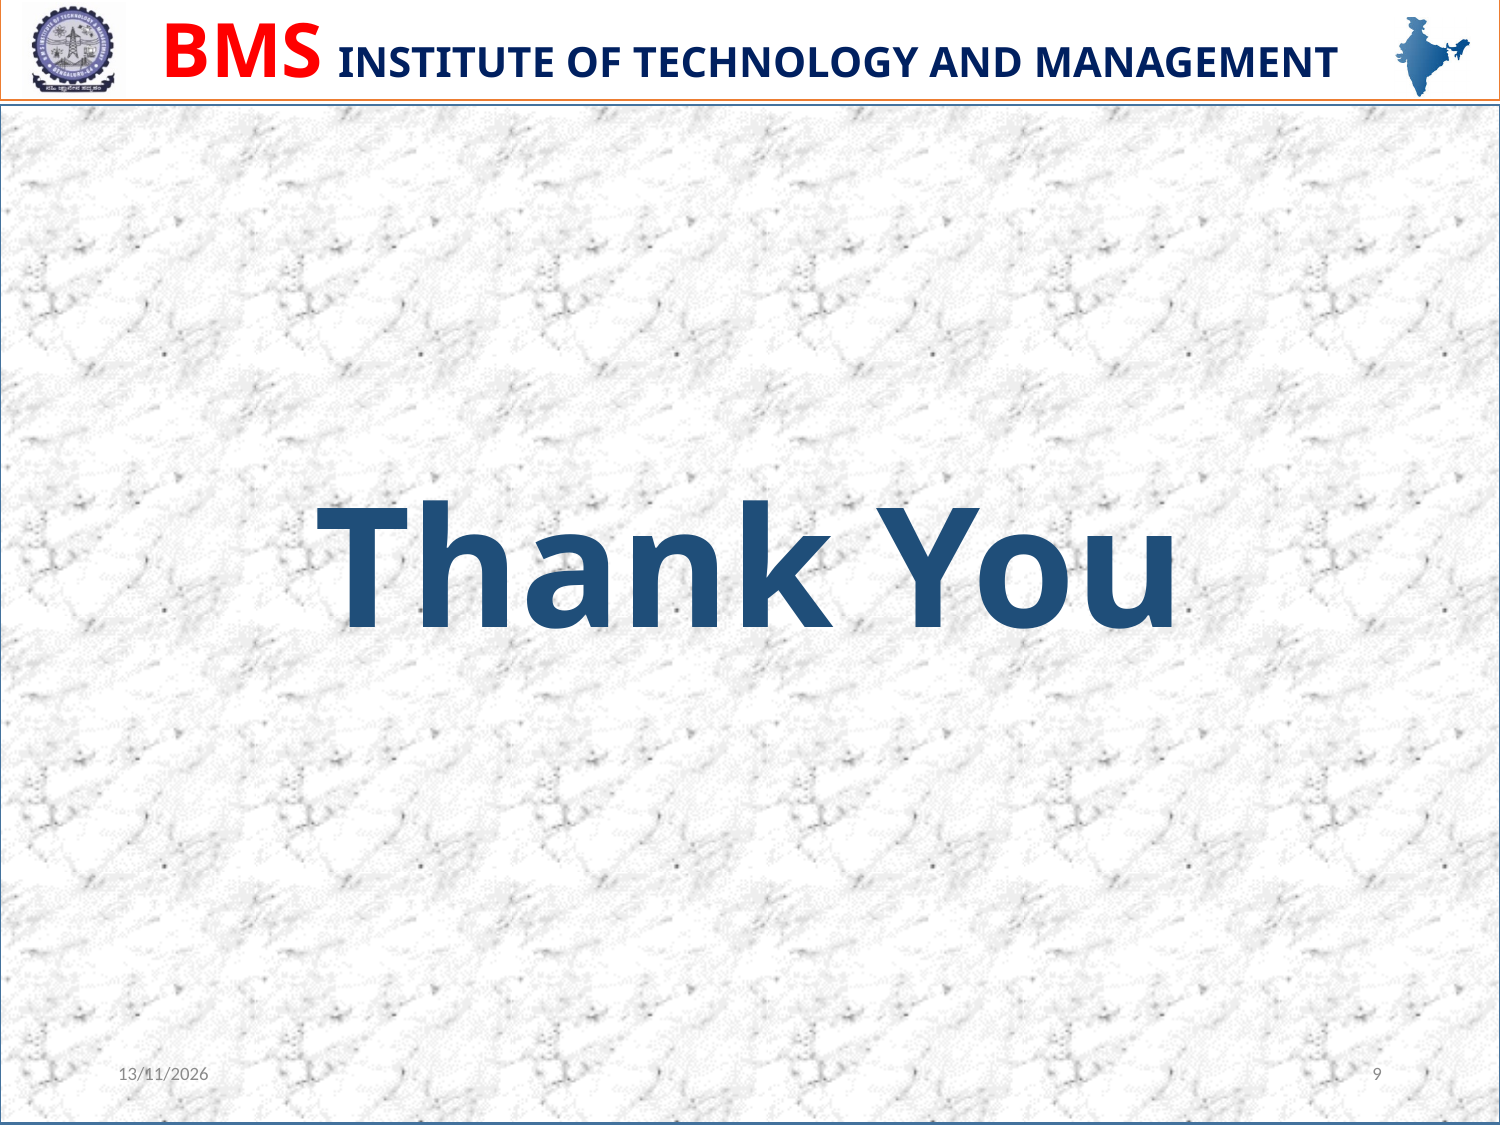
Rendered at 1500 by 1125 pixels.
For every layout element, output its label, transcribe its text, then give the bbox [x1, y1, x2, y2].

picture [22, 2, 126, 98]
text_box Thank You [238, 453, 1262, 669]
picture [1, 106, 1499, 1122]
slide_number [103, 1042, 441, 1103]
picture [1394, 17, 1471, 98]
slide_number 9 [1059, 1042, 1397, 1103]
